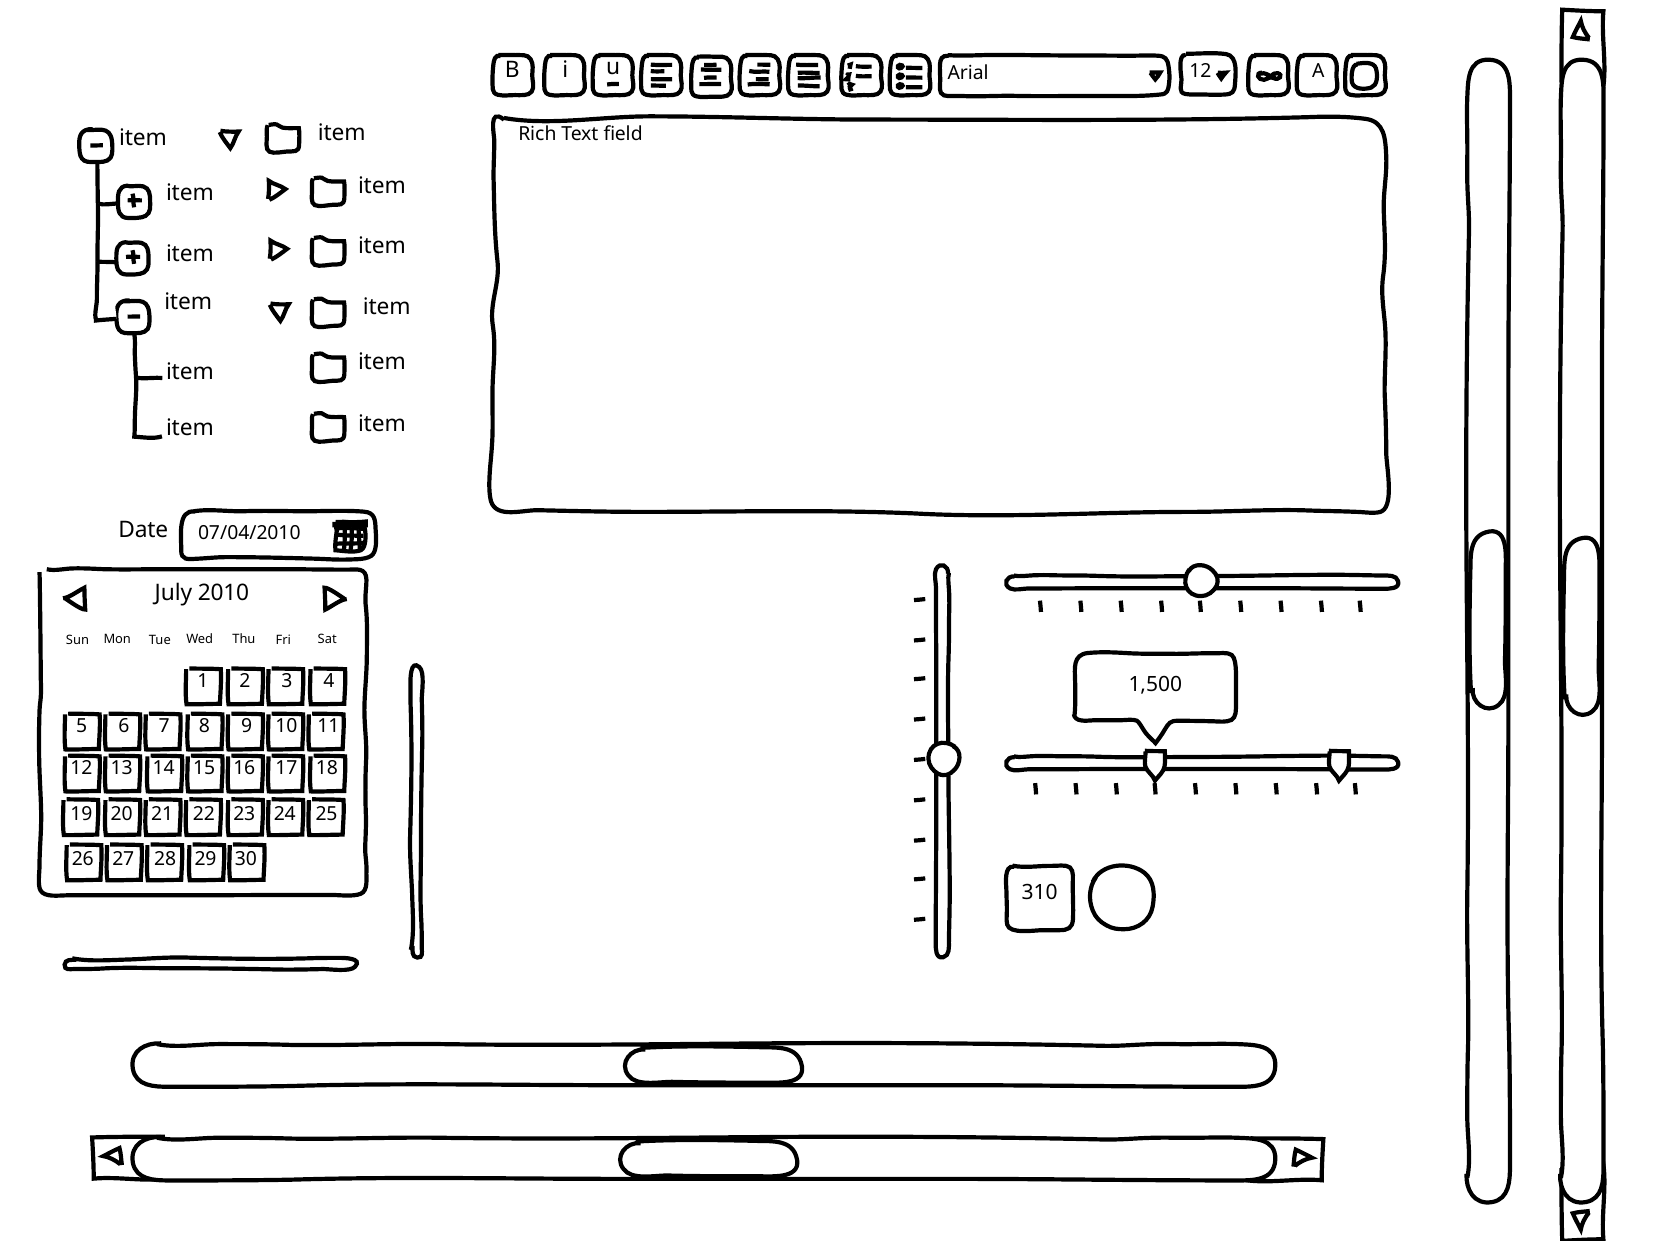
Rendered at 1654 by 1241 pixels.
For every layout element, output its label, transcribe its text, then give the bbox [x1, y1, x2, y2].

text_box [146, 844, 182, 881]
text_box [1296, 54, 1338, 96]
text_box Arial [942, 56, 994, 89]
text_box [1006, 575, 1186, 590]
text_box Wed [181, 626, 219, 651]
text_box [38, 568, 367, 896]
text_box [1258, 72, 1281, 80]
text_box [132, 1043, 1276, 1087]
text_box [1563, 537, 1600, 715]
text_box [939, 54, 1170, 97]
text_box [788, 54, 829, 96]
text_box [227, 799, 264, 836]
text_box [1572, 1210, 1590, 1230]
text_box [219, 130, 239, 149]
text_box 4 [318, 665, 340, 697]
text_box [97, 163, 110, 261]
text_box [145, 713, 181, 750]
text_box [132, 1136, 1276, 1181]
text_box 19 [65, 798, 98, 830]
text_box item [161, 175, 219, 210]
text_box [1248, 54, 1289, 96]
text_box [64, 756, 100, 792]
text_box [928, 742, 960, 776]
text_box [935, 565, 950, 744]
text_box [592, 55, 634, 96]
text_box [311, 353, 345, 382]
text_box item [312, 115, 371, 151]
text_box [335, 535, 344, 543]
text_box 15 [188, 752, 220, 785]
text_box [105, 799, 141, 836]
text_box [1185, 565, 1218, 597]
text_box 12 [1184, 55, 1217, 87]
text_box [311, 177, 345, 206]
text_box 10 [270, 710, 303, 743]
text_box [66, 845, 102, 881]
text_box [620, 1140, 798, 1177]
text_box item [353, 406, 411, 441]
text_box [335, 544, 359, 552]
text_box [64, 957, 357, 970]
text_box [187, 713, 223, 750]
text_box [624, 1046, 803, 1083]
text_box [269, 303, 289, 321]
text_box [489, 116, 1389, 516]
text_box Sat [312, 626, 342, 651]
text_box 12 [65, 752, 98, 785]
text_box item [353, 344, 411, 380]
text_box [334, 527, 351, 535]
text_box [227, 668, 264, 705]
text_box Sun [61, 628, 94, 653]
text_box 16 [228, 752, 261, 785]
text_box 18 [310, 752, 343, 785]
text_box [1217, 72, 1226, 79]
text_box [841, 54, 882, 96]
text_box item [114, 120, 172, 155]
text_box [185, 668, 222, 705]
text_box 21 [146, 798, 178, 830]
text_box [1090, 865, 1154, 930]
text_box 25 [310, 798, 343, 830]
text_box [189, 845, 225, 881]
text_box [410, 665, 423, 958]
text_box 22 [188, 798, 220, 830]
text_box [847, 83, 852, 91]
text_box [1328, 750, 1350, 781]
text_box 26 [66, 843, 99, 875]
text_box Fri [270, 628, 296, 653]
text_box [268, 756, 303, 792]
text_box item [358, 289, 416, 325]
text_box 07/04/2010 [193, 517, 306, 549]
text_box 23 [228, 798, 261, 830]
text_box 17 [270, 752, 303, 785]
text_box u [601, 49, 625, 84]
text_box [64, 713, 100, 750]
text_box item [353, 228, 411, 264]
text_box [266, 124, 300, 153]
text_box Thu [227, 626, 261, 651]
text_box [311, 298, 345, 328]
text_box [889, 54, 931, 96]
text_box item [161, 410, 219, 446]
text_box [334, 521, 366, 526]
text_box [1293, 1149, 1312, 1167]
text_box [1572, 20, 1590, 40]
text_box item [161, 354, 219, 390]
text_box [311, 413, 345, 442]
text_box [1561, 9, 1605, 82]
text_box 24 [268, 798, 301, 830]
text_box 29 [189, 843, 222, 875]
text_box [268, 799, 304, 836]
text_box [116, 300, 150, 334]
text_box 28 [149, 843, 182, 875]
text_box [544, 54, 585, 96]
text_box [268, 180, 286, 200]
text_box 11 [312, 710, 345, 743]
text_box [352, 528, 366, 551]
text_box 1,500 [1123, 667, 1188, 701]
text_box [180, 510, 377, 560]
text_box [1466, 59, 1510, 1203]
text_box i [557, 52, 573, 88]
text_box [1144, 750, 1166, 781]
text_box 2 [234, 665, 256, 697]
text_box [117, 185, 151, 219]
text_box 5 [71, 710, 93, 743]
text_box [1559, 59, 1604, 1203]
text_box 13 [105, 752, 138, 785]
text_box [308, 713, 343, 750]
text_box [1561, 1170, 1605, 1241]
text_box Tue [143, 628, 176, 653]
text_box [691, 56, 732, 98]
text_box 1 [192, 665, 214, 697]
text_box 14 [147, 752, 180, 785]
text_box [63, 587, 86, 610]
text_box [1351, 62, 1377, 89]
text_box [63, 799, 98, 836]
text_box [105, 756, 141, 792]
text_box item [161, 236, 219, 272]
text_box [308, 799, 343, 836]
text_box [103, 1148, 122, 1166]
text_box Date [113, 512, 173, 548]
text_box [104, 713, 141, 750]
text_box [1216, 574, 1399, 589]
text_box [492, 55, 534, 96]
text_box item [353, 168, 411, 204]
text_box [185, 799, 222, 836]
text_box [147, 756, 183, 792]
text_box [134, 332, 161, 438]
text_box item [159, 284, 217, 320]
text_box [641, 54, 682, 96]
text_box [1006, 865, 1074, 932]
text_box 30 [230, 843, 262, 875]
text_box 3 [276, 665, 298, 697]
text_box [227, 713, 264, 750]
text_box [935, 773, 950, 958]
text_box [1469, 531, 1506, 709]
text_box 6 [113, 710, 135, 743]
text_box [229, 845, 265, 881]
text_box 8 [194, 710, 215, 743]
text_box Rich Text field [513, 118, 648, 150]
text_box [79, 129, 113, 163]
text_box [92, 1136, 160, 1180]
text_box [324, 587, 347, 610]
text_box [227, 756, 264, 792]
text_box A [1307, 55, 1330, 87]
text_box 20 [105, 798, 138, 830]
text_box [1345, 54, 1386, 96]
text_box [1006, 755, 1146, 771]
text_box Mon [98, 626, 136, 651]
text_box [1252, 1138, 1324, 1182]
text_box [310, 756, 346, 792]
text_box [739, 54, 781, 96]
text_box [116, 242, 149, 275]
text_box July 2010 [149, 575, 254, 611]
text_box [106, 845, 142, 881]
text_box [145, 799, 181, 836]
text_box 27 [107, 843, 140, 875]
text_box [268, 714, 303, 750]
text_box [310, 668, 346, 705]
text_box [269, 240, 288, 260]
text_box [1164, 755, 1330, 770]
text_box [187, 756, 223, 792]
text_box 7 [153, 710, 175, 743]
text_box [1073, 652, 1237, 744]
text_box [1180, 53, 1236, 95]
text_box 310 [1016, 875, 1063, 909]
text_box [268, 668, 304, 705]
text_box B [500, 52, 525, 87]
text_box [1149, 72, 1161, 80]
text_box [311, 237, 345, 266]
text_box [95, 262, 117, 321]
text_box [1348, 755, 1399, 770]
text_box 9 [236, 710, 257, 743]
text_box [345, 536, 351, 543]
